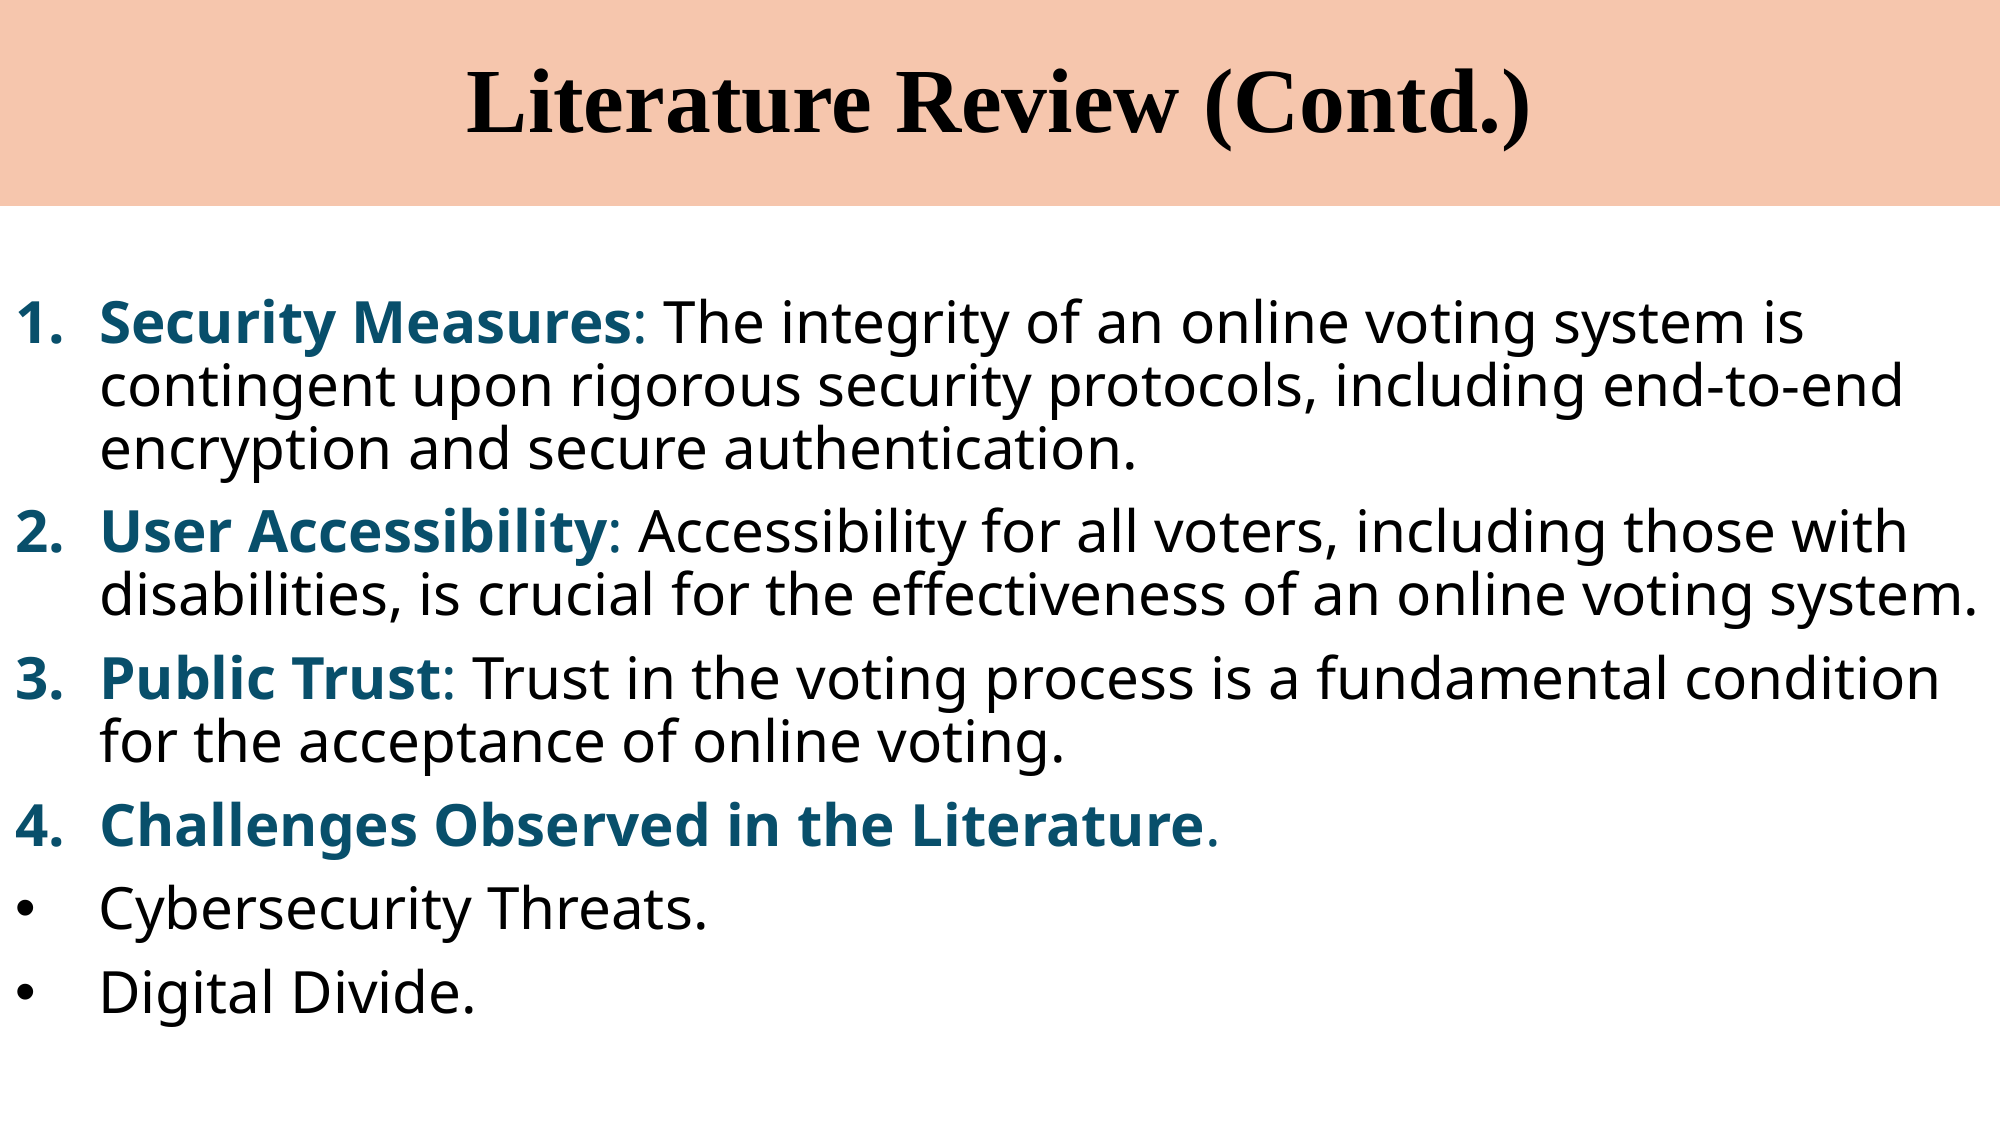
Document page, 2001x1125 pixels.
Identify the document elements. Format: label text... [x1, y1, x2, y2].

title Literature Review (Contd.) [0, 0, 2000, 205]
list Security Measures: The integrity of an online voting system is contingent upon rigorous security protocols, including end-to-end encryption and secure authentication. User Accessibility: Accessibility for all voters, including those with disabilities, is crucial for the effectiveness of an online voting system. Public Trust: Trust in the voting process is a fundamental condition for the acceptance of online voting. Challenges Observed in the Literature. Cybersecurity Threats. Digital Divide. [0, 205, 2000, 1125]
